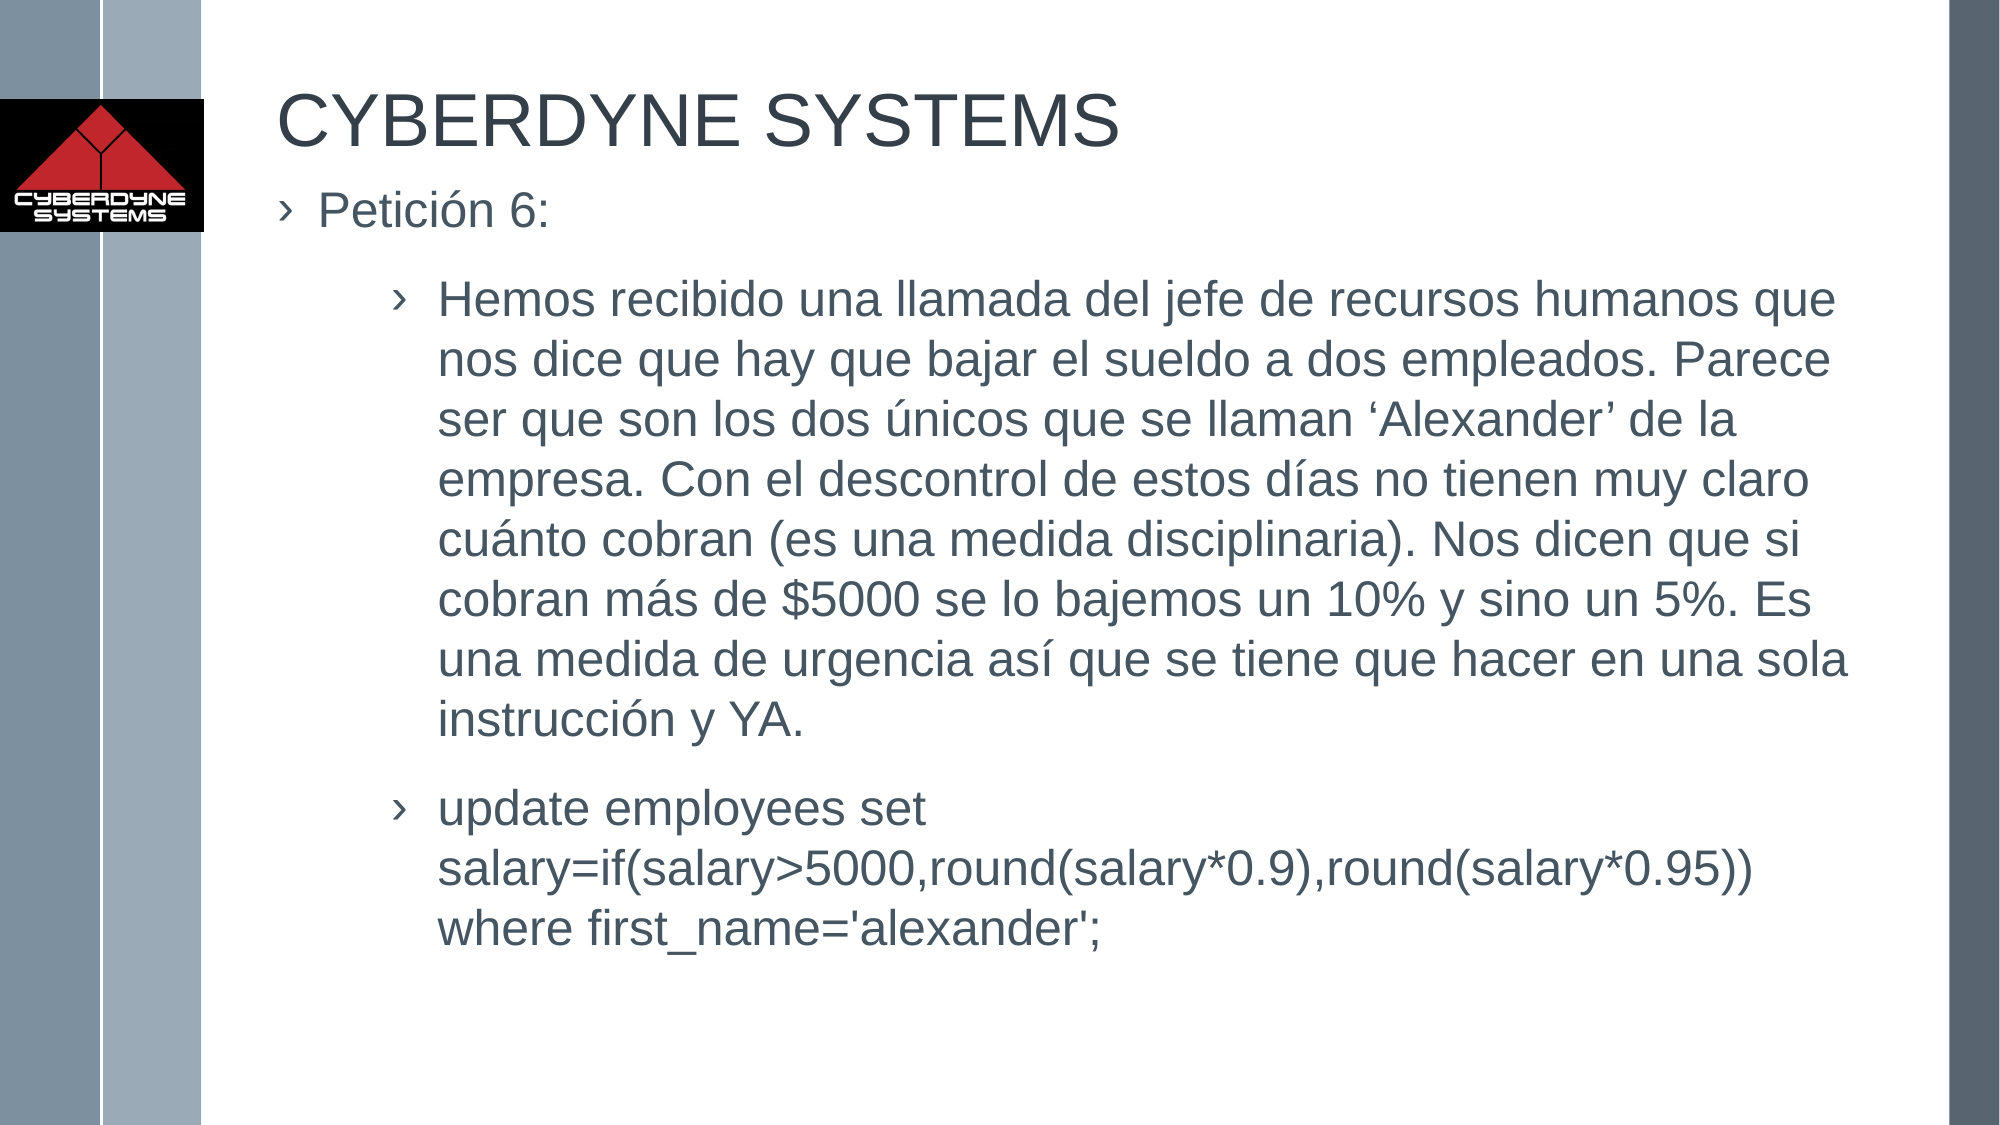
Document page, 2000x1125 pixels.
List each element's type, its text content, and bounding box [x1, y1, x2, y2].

list Petición 6: Hemos recibido una llamada del jefe de recursos humanos que nos dice que hay que bajar el sueldo a dos empleados. Parece ser que son los dos únicos que se llaman ‘Alexander’ de la empresa. Con el descontrol de estos días no tienen muy claro cuánto cobran (es una medida disciplinaria). Nos dicen que si cobran más de $5000 se lo bajemos un 10% y sino un 5%. Es una medida de urgencia así que se tiene que hacer en una sola instrucción y YA. update employees set salary=if(salary>5000,round(salary*0.9),round(salary*0.95)) where first_name='alexander'; [262, 169, 1867, 1125]
picture [0, 99, 204, 232]
title CYBERDYNE SYSTEMS [261, 75, 1867, 170]
